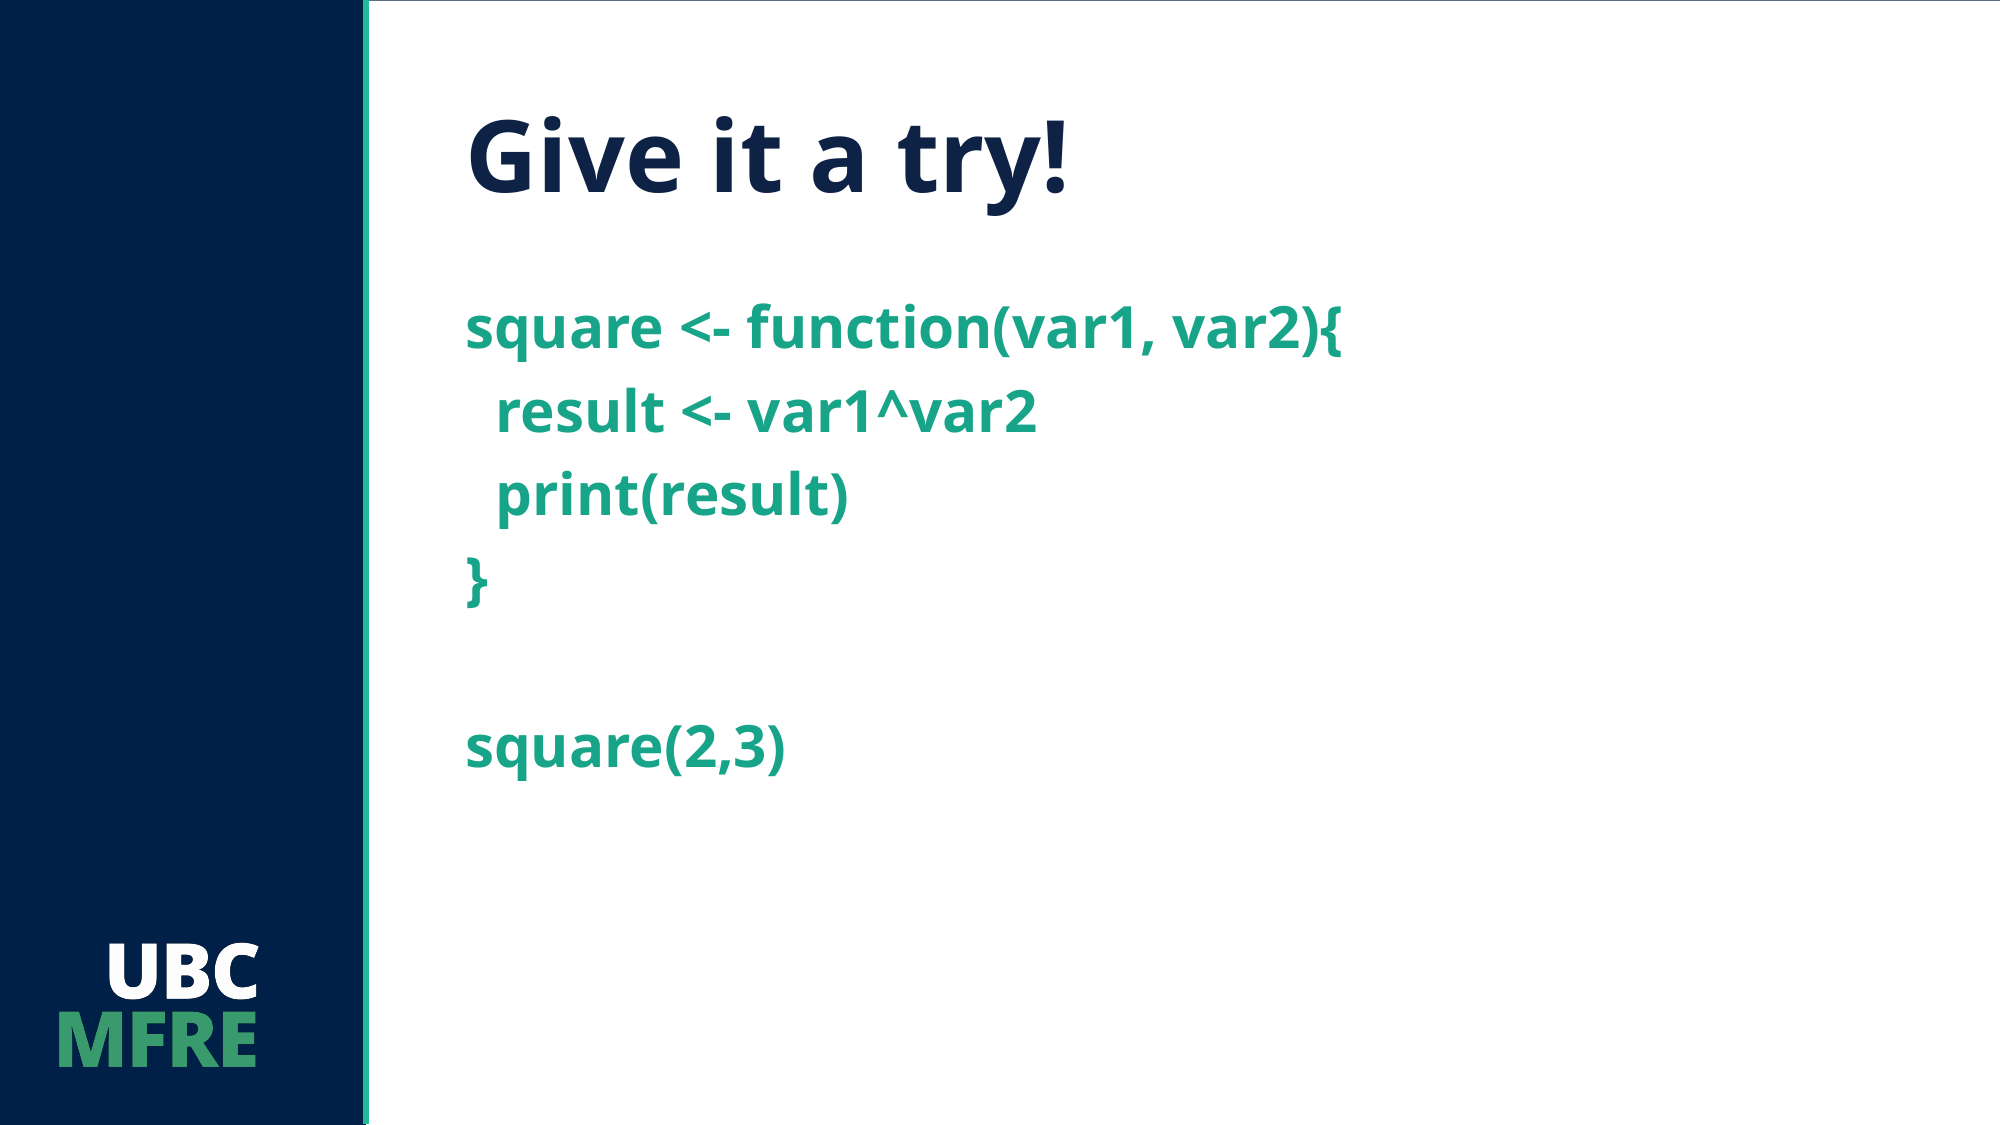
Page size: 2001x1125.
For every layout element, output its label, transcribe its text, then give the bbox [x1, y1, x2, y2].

picture [37, 928, 279, 1083]
title Give it a try! [450, 50, 1943, 269]
list square <- function(var1, var2){ result <- var1^var2 print(result) } square(2,3) [450, 290, 1943, 1083]
